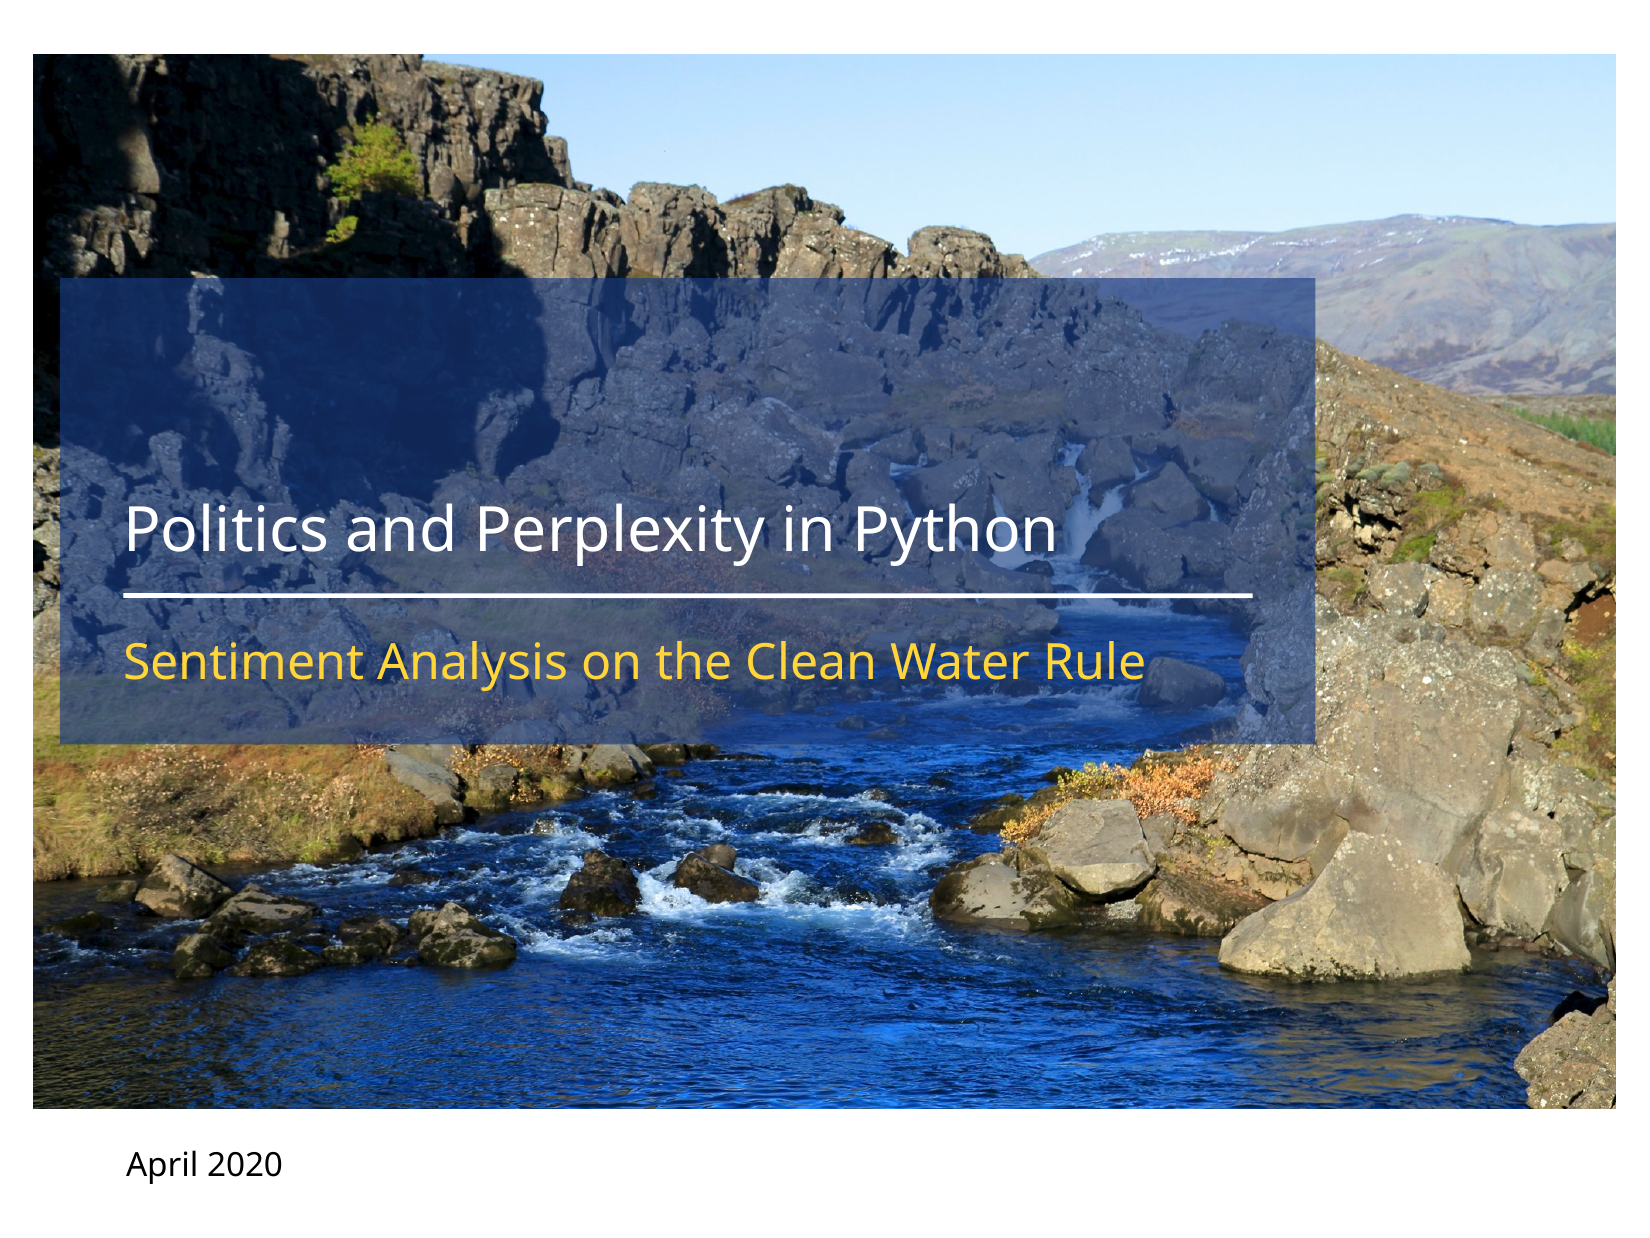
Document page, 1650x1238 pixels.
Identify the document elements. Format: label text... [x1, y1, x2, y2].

picture [33, 54, 1616, 1109]
text_box April 2020 [125, 1142, 766, 1183]
